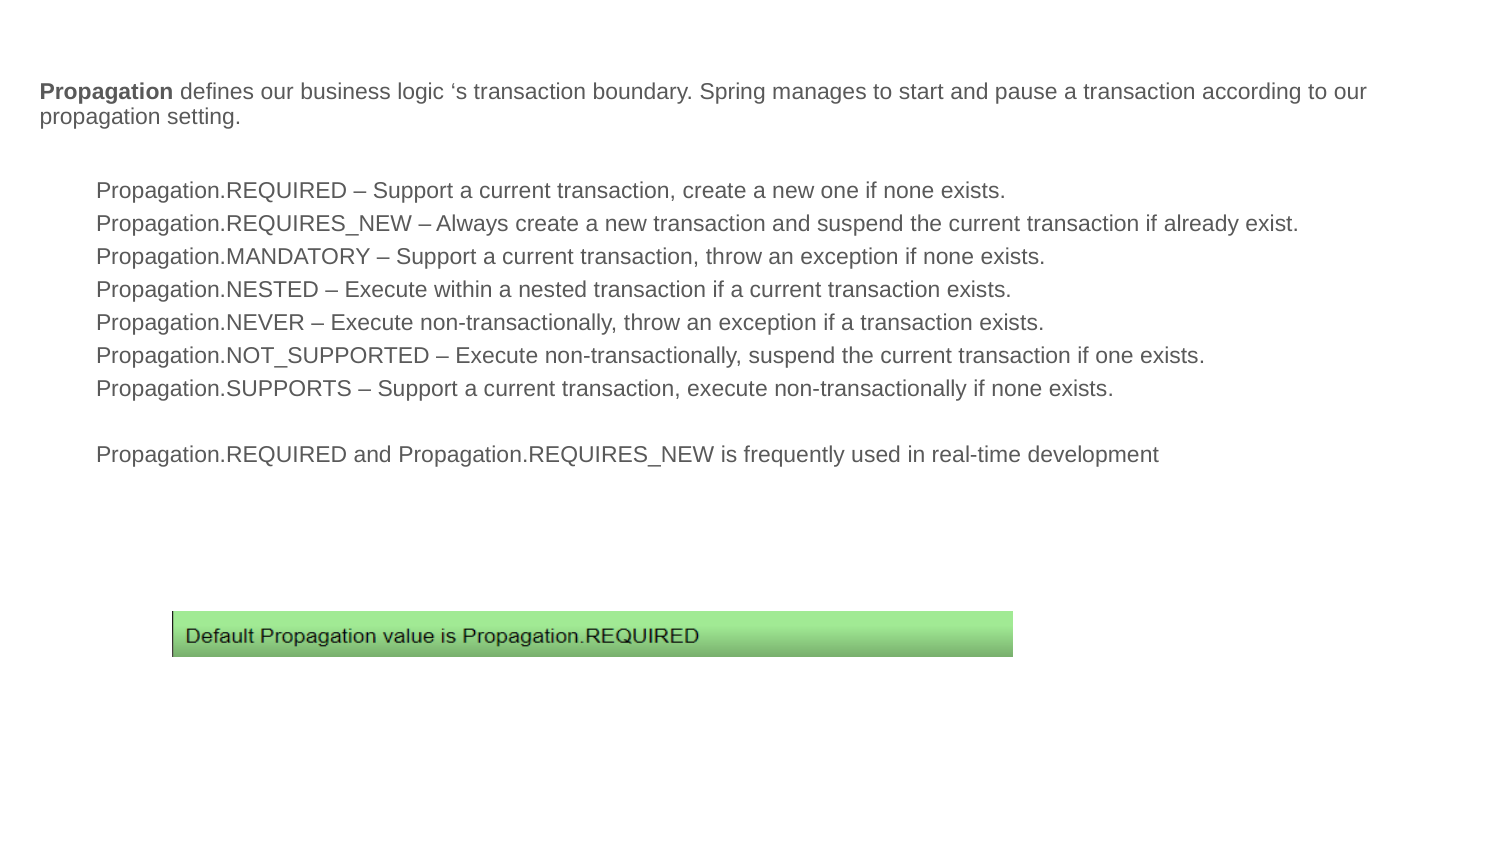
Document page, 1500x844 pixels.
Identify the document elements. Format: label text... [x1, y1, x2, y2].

list Propagation defines our business logic ‘s transaction boundary. Spring manages to start and pause a transaction according to our propagation setting. Propagation.REQUIRED – Support a current transaction, create a new one if none exists. Propagation.REQUIRES_NEW – Always create a new transaction and suspend the current transaction if already exist. Propagation.MANDATORY – Support a current transaction, throw an exception if none exists. Propagation.NESTED – Execute within a nested transaction if a current transaction exists. Propagation.NEVER – Execute non-transactionally, throw an exception if a transaction exists. Propagation.NOT_SUPPORTED – Execute non-transactionally, suspend the current transaction if one exists. Propagation.SUPPORTS – Support a current transaction, execute non-transactionally if none exists. Propagation.REQUIRED and Propagation.REQUIRES_NEW is frequently used in real-time development [28, 30, 1434, 760]
picture [172, 610, 1013, 658]
